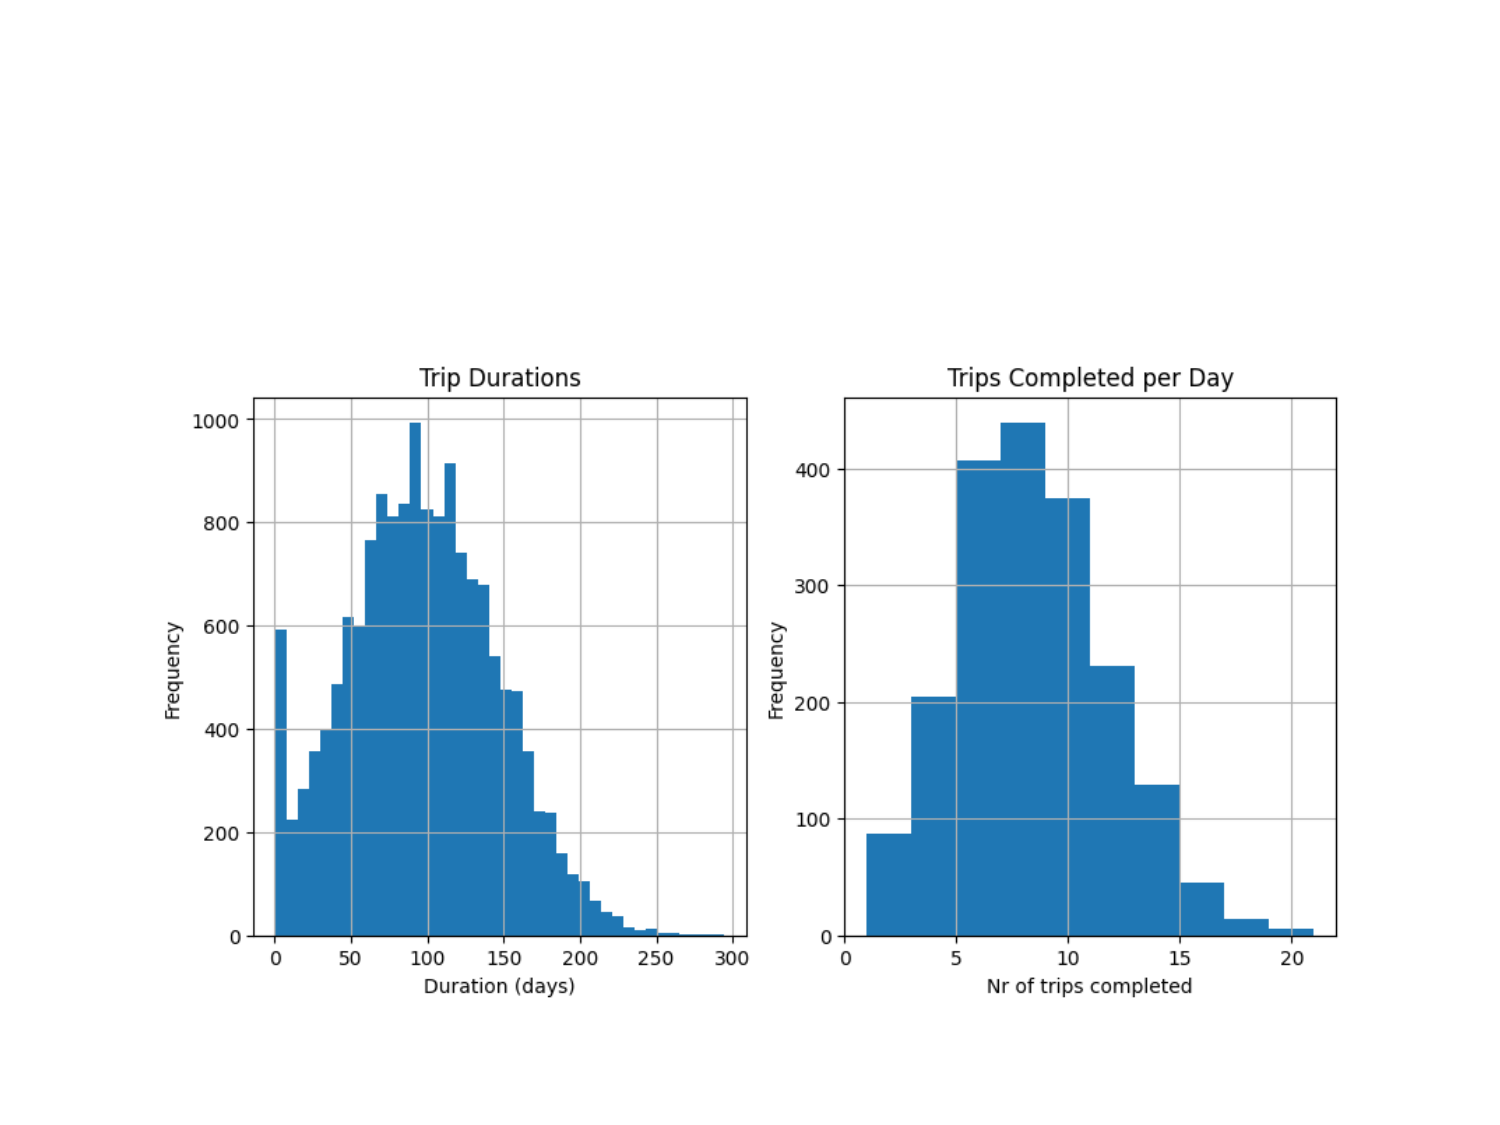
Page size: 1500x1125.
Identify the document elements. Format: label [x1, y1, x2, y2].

picture [149, 352, 1351, 1010]
